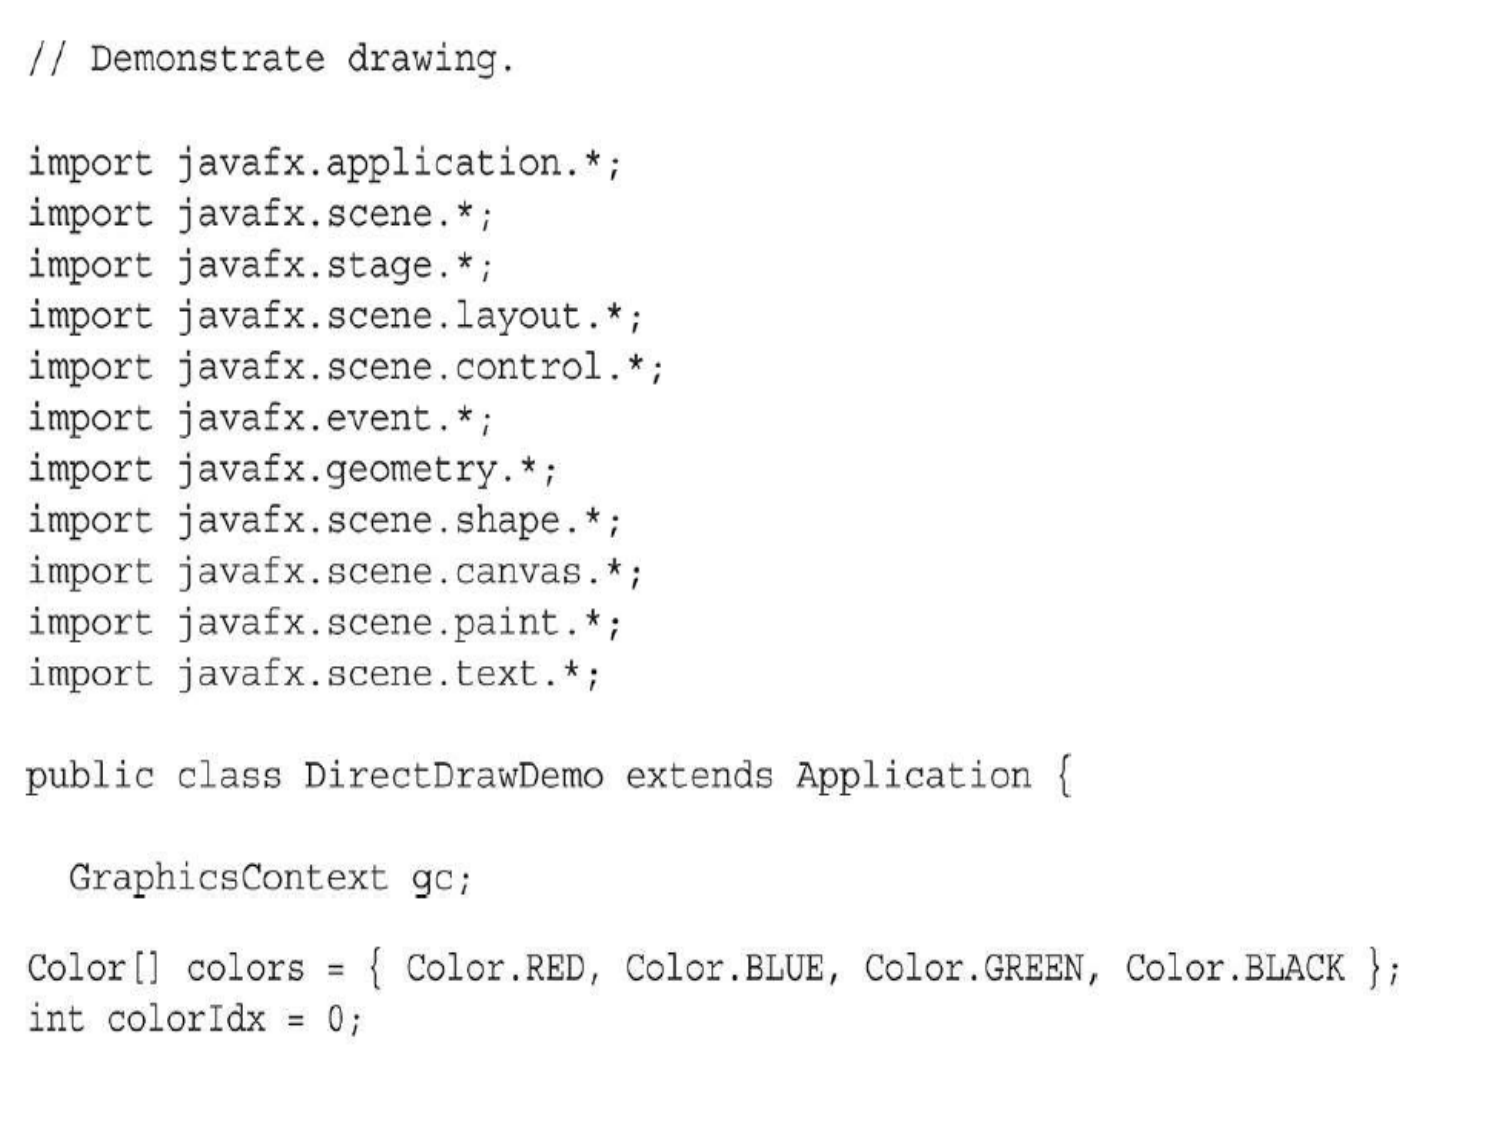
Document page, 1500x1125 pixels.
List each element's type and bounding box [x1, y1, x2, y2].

picture [0, 24, 1421, 1063]
